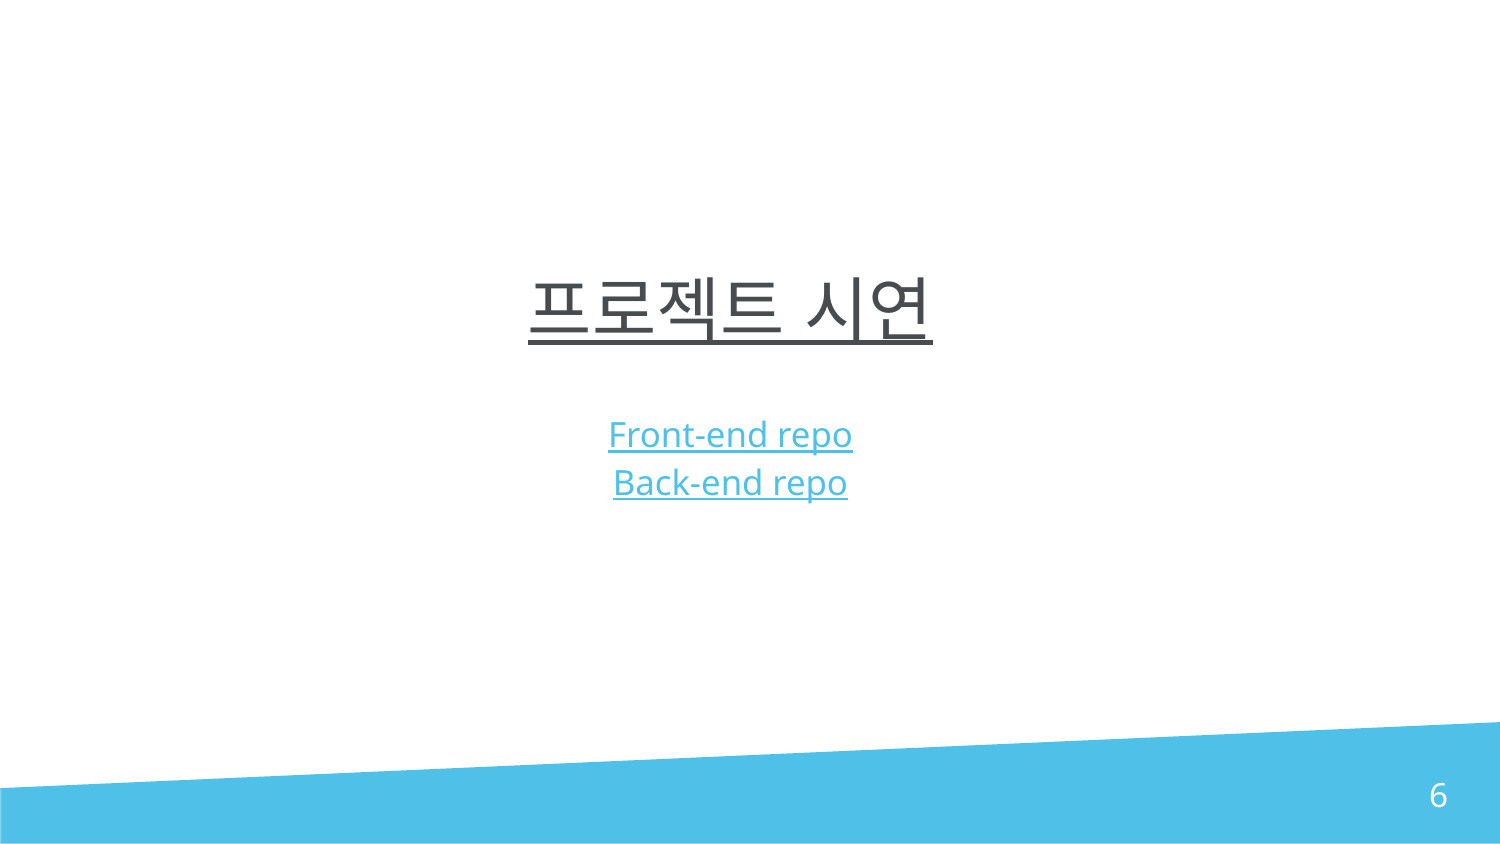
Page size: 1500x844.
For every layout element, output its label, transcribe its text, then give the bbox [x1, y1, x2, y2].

text_box 6 [1405, 766, 1464, 841]
picture [0, 0, 1500, 788]
title 프로젝트 시연 Front-end repo Back-end repo [55, 256, 1406, 517]
